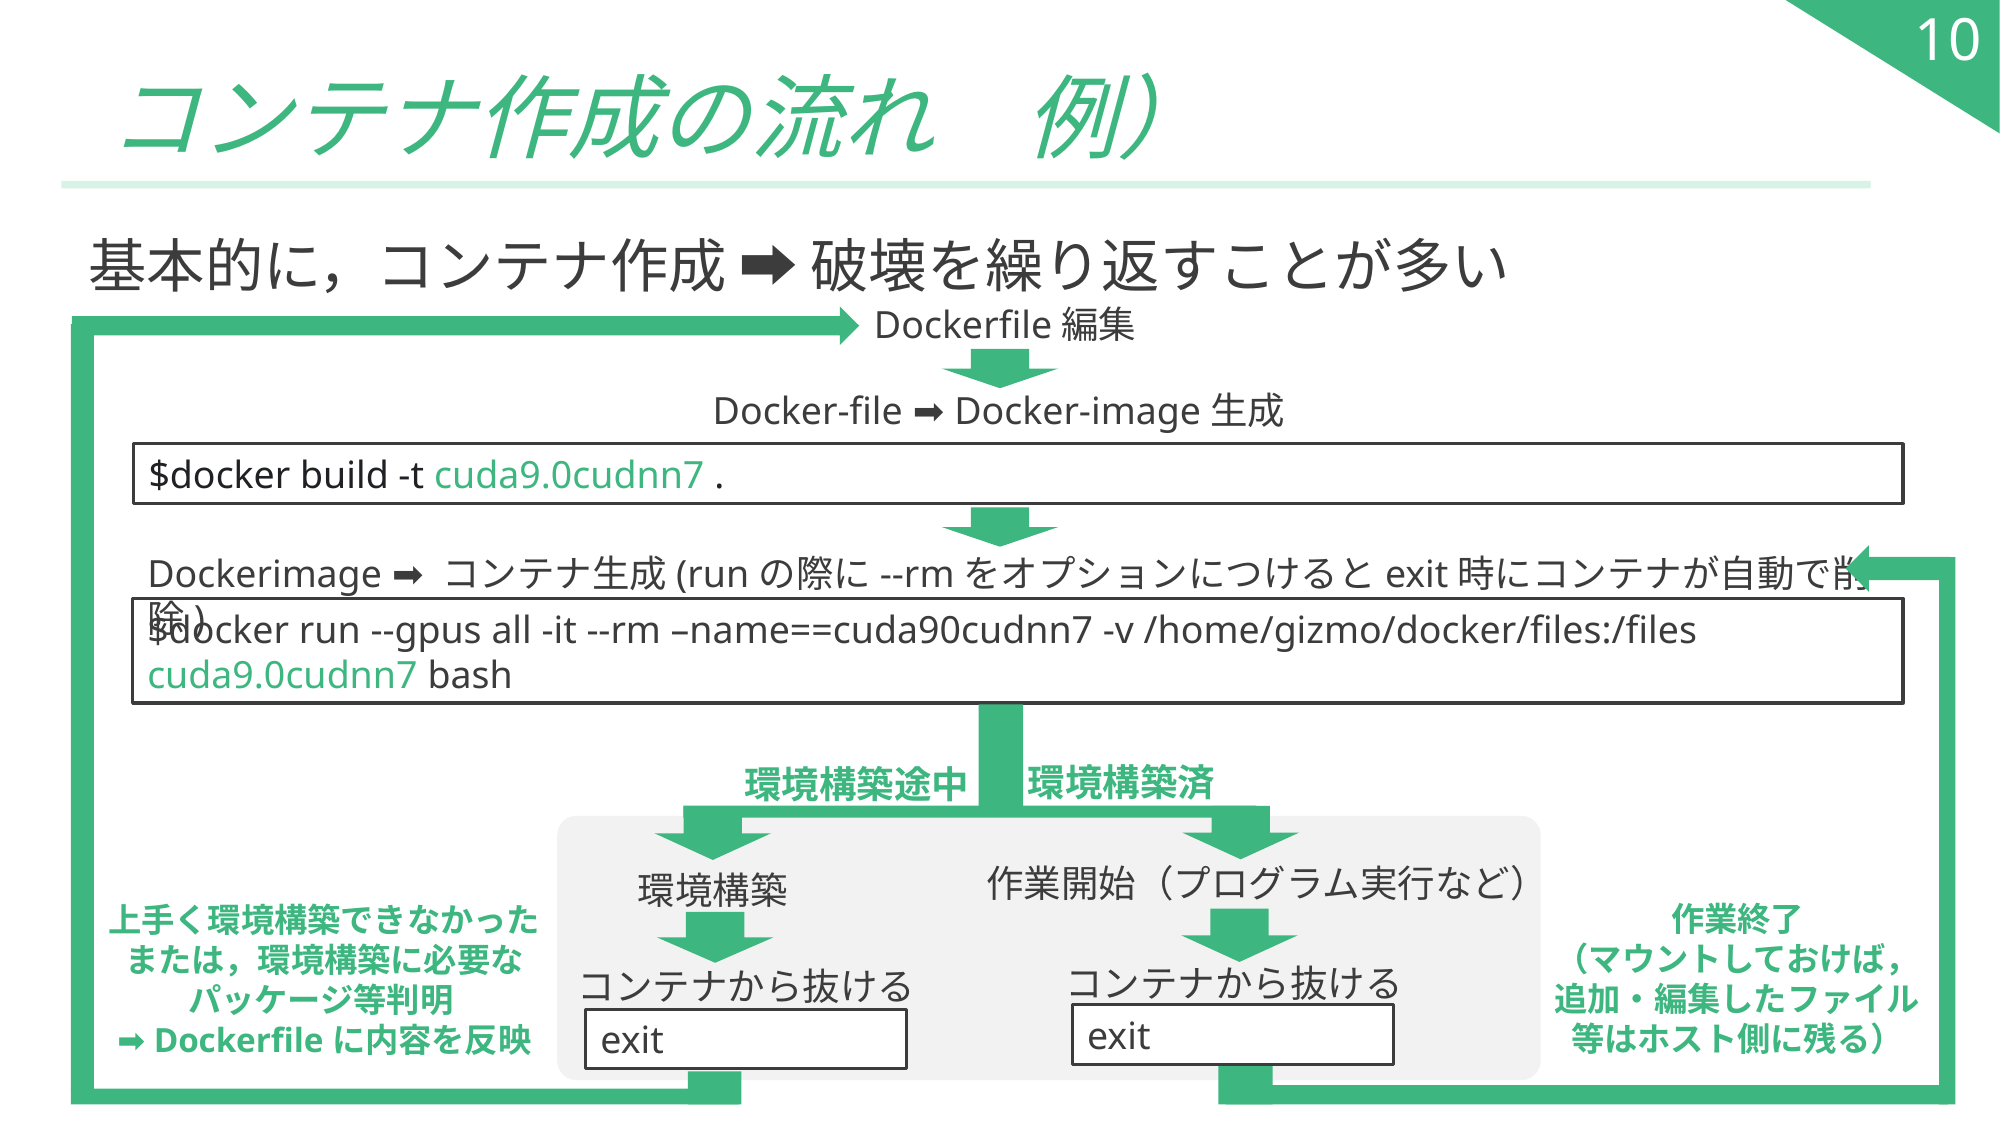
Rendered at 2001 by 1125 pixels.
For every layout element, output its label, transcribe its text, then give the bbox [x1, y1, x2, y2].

text_box 環境構築済 [1025, 751, 1265, 804]
text_box [686, 1070, 743, 1106]
text_box $docker run --gpus all -it --rm –name==cuda90cudnn7 -v /home/gizmo/docker/files:/files cuda9.0cudnn7 bash [132, 648, 1904, 704]
text_box [1180, 804, 1301, 861]
text_box exit [585, 1016, 907, 1069]
text_box [555, 813, 1218, 1082]
text_box [1844, 543, 1953, 594]
text_box Docker-file ➡ Docker-image生成 [698, 379, 1302, 440]
text_box [1179, 906, 1300, 952]
text_box exit [1072, 1012, 1394, 1065]
text_box [1275, 1083, 1937, 1106]
text_box [682, 804, 1210, 819]
text_box [70, 304, 861, 347]
text_box 環境構築途中 [713, 753, 1000, 814]
text_box [977, 703, 1025, 804]
text_box [652, 806, 773, 862]
text_box 作業終了 （マウントしておけば， 追加・編集したファイル等はホスト側に残る） [1535, 891, 1937, 1066]
text_box [939, 505, 1061, 549]
text_box [1937, 555, 1957, 1106]
text_box 作業開始（プログラム実行など） [957, 852, 1577, 913]
text_box [69, 322, 96, 1092]
text_box Dockerimage ➡ コンテナ生成(runの際に--rmをオプションにつけるとexit時にコンテナが自動で削除) [132, 542, 1927, 648]
text_box [1268, 913, 1542, 1082]
text_box Dockerfile編集 [859, 294, 1159, 354]
list 基本的に，コンテナ作成 ➡ 破壊を繰り返すことが多い [73, 187, 1764, 325]
slide_number 10 [1714, 11, 1997, 72]
text_box [69, 1087, 686, 1106]
text_box コンテナから抜ける [1050, 952, 1420, 1012]
text_box 環境構築 [623, 859, 820, 920]
text_box [1264, 813, 1543, 852]
title コンテナ作成の流れ 例） [93, 44, 1904, 178]
text_box 上手く環境構築できなかった または，環境構築に必要なパッケージ等判明 ➡ Dockerfileに内容を反映 [96, 891, 558, 1067]
text_box コンテナから抜ける [562, 955, 932, 1016]
text_box $docker build -t cuda9.0cudnn7 . [133, 443, 1904, 504]
text_box [939, 347, 1061, 390]
text_box [655, 910, 776, 965]
text_box [1217, 1065, 1275, 1106]
